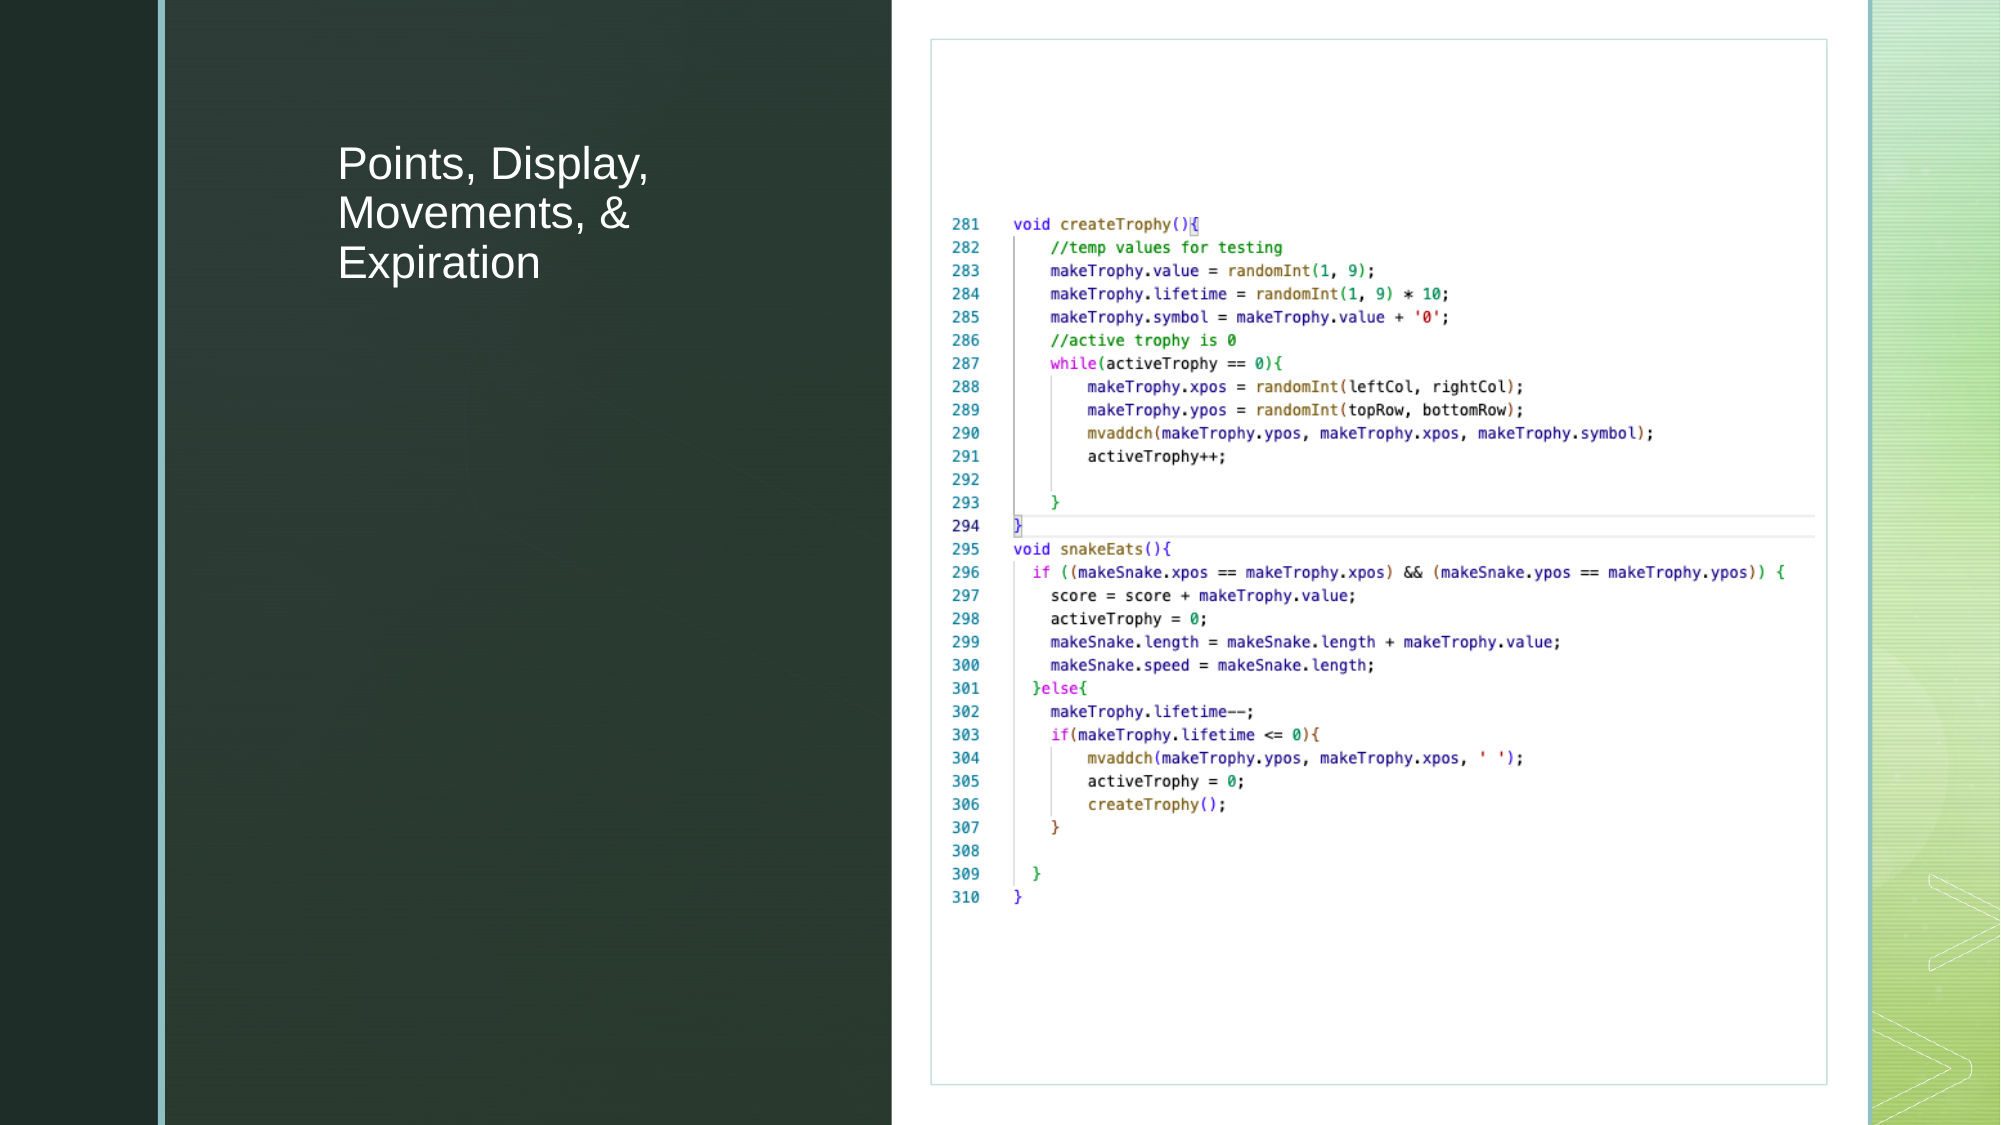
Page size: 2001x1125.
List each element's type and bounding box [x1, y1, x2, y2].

list [943, 217, 1815, 908]
picture [0, 0, 2001, 1125]
